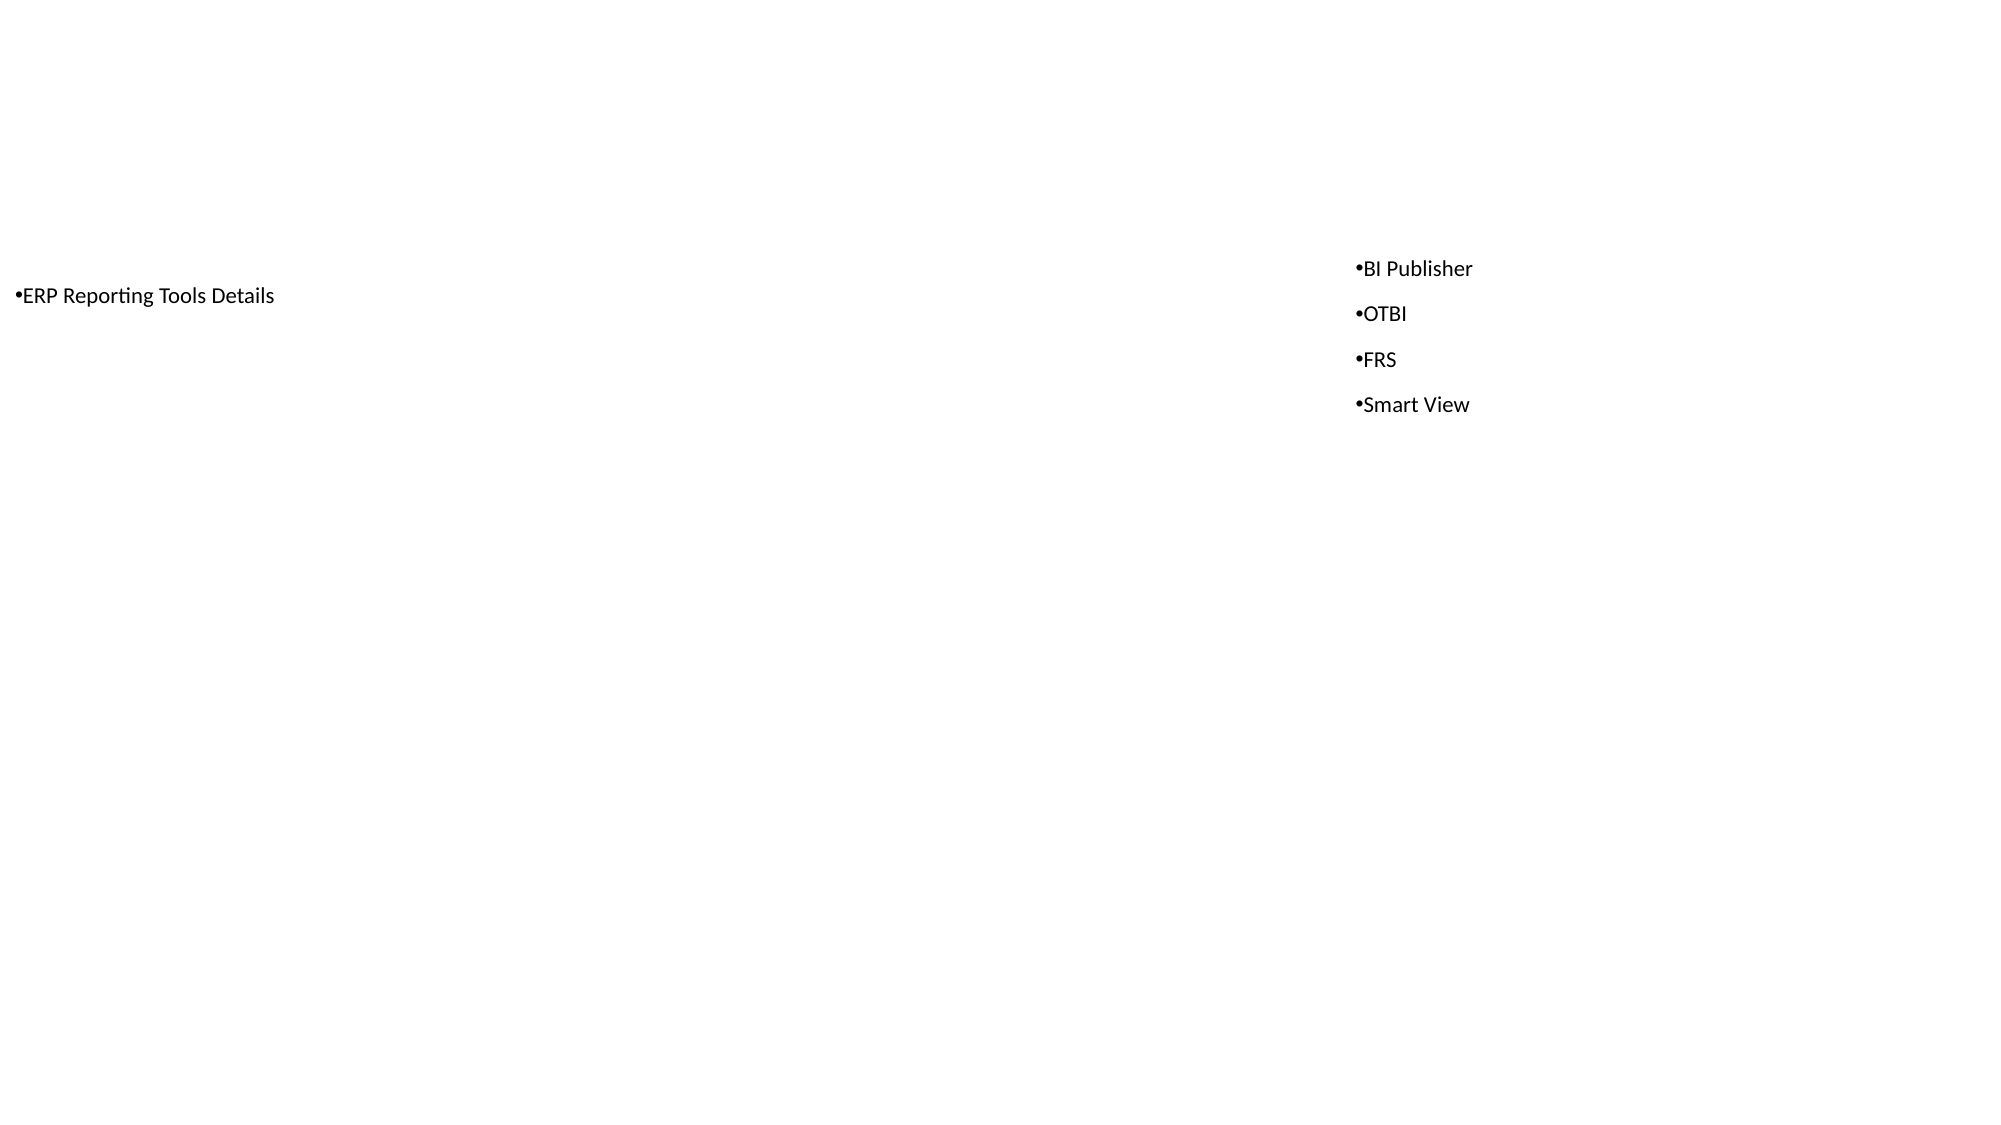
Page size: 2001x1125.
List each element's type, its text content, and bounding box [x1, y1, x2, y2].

list ERP Reporting Tools Details [0, 276, 689, 864]
list BI Publisher OTBI FRS Smart View [1340, 249, 2000, 885]
